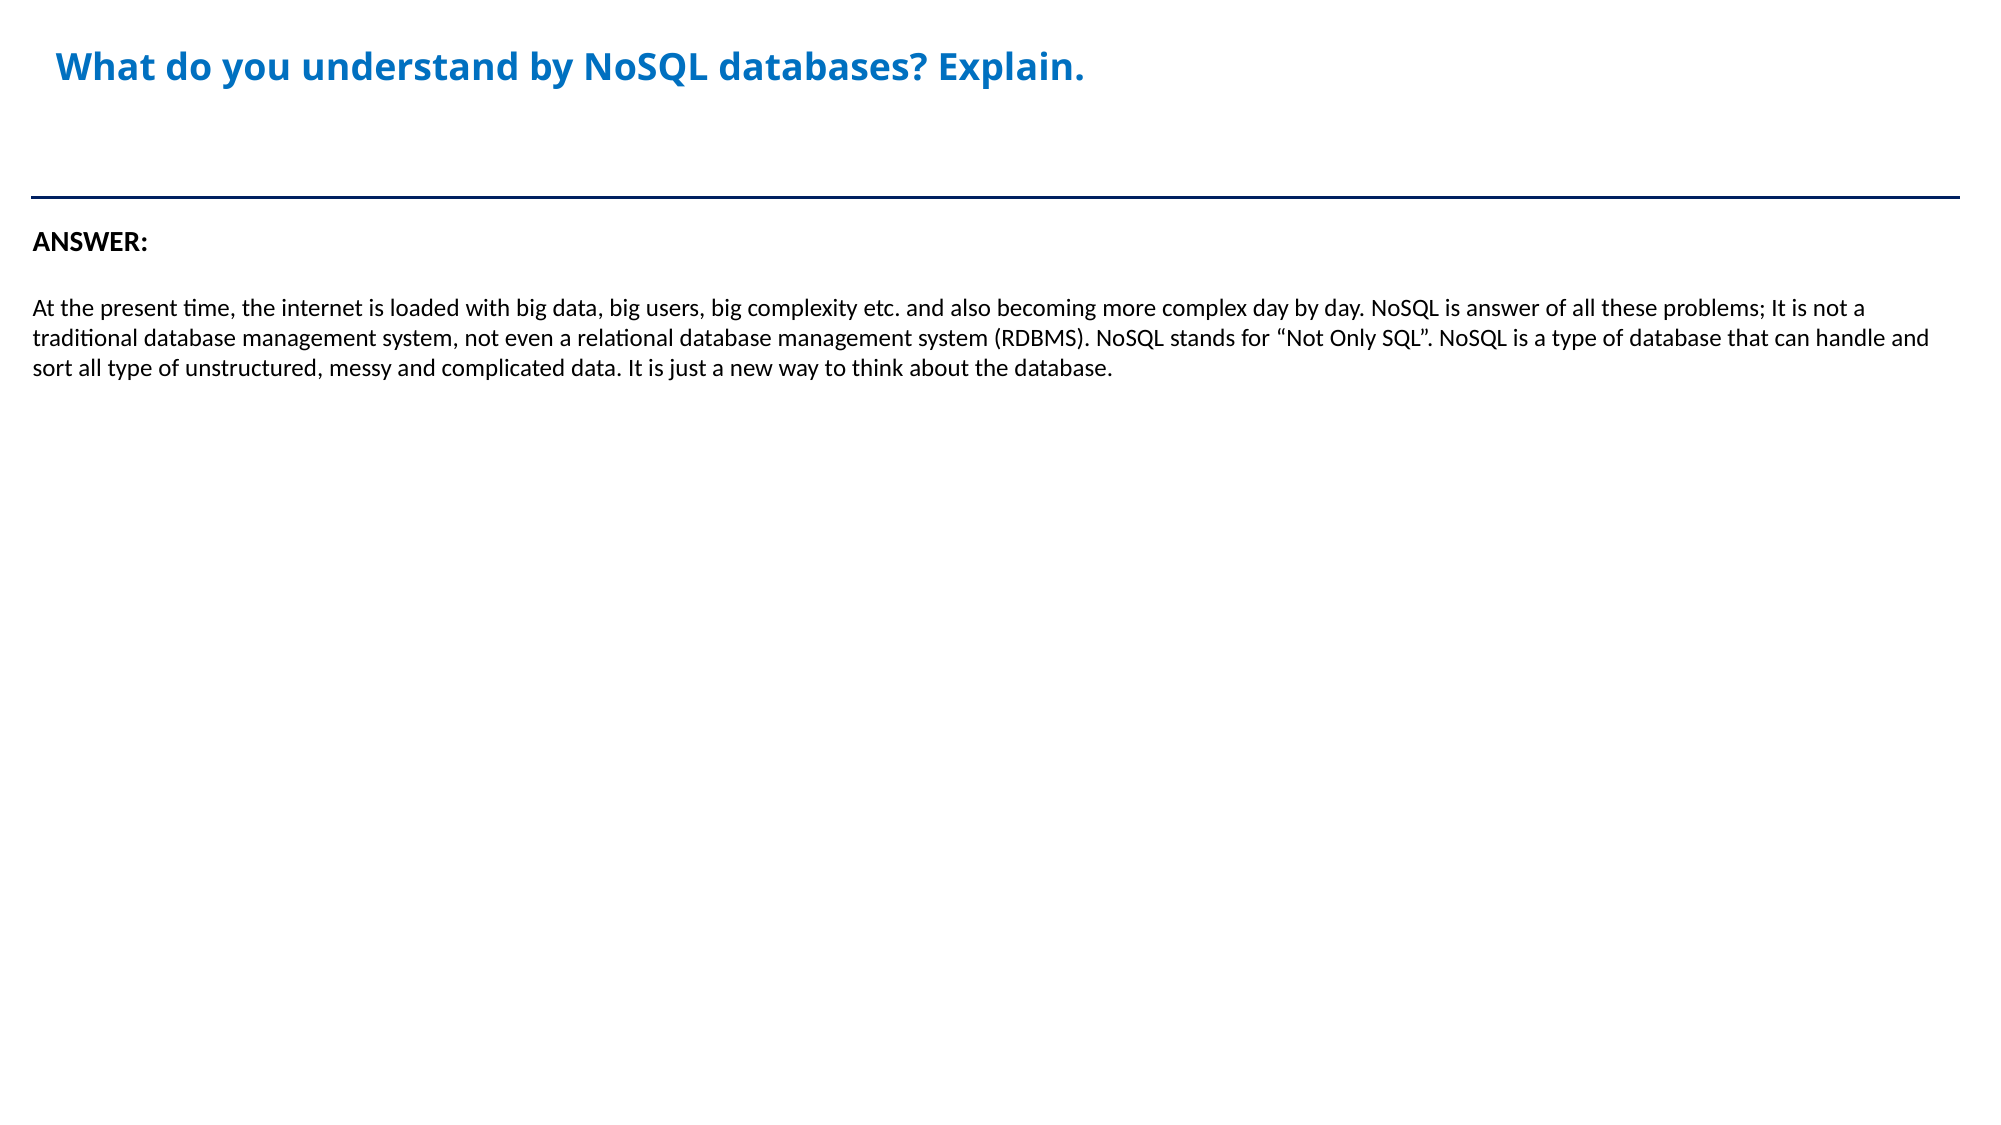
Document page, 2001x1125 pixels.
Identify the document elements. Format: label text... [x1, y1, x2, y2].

text_box What do you understand by NoSQL databases? Explain. [3, 32, 1318, 96]
text_box ANSWER: At the present time, the internet is loaded with big data, big users, big complexity etc. and also becoming more complex day by day. NoSQL is answer of all these problems; It is not a traditional database management system, not even a relational database management system (RDBMS). NoSQL stands for “Not Only SQL”. NoSQL is a type of database that can handle and sort all type of unstructured, messy and complicated data. It is just a new way to think about the database. [17, 214, 1960, 389]
